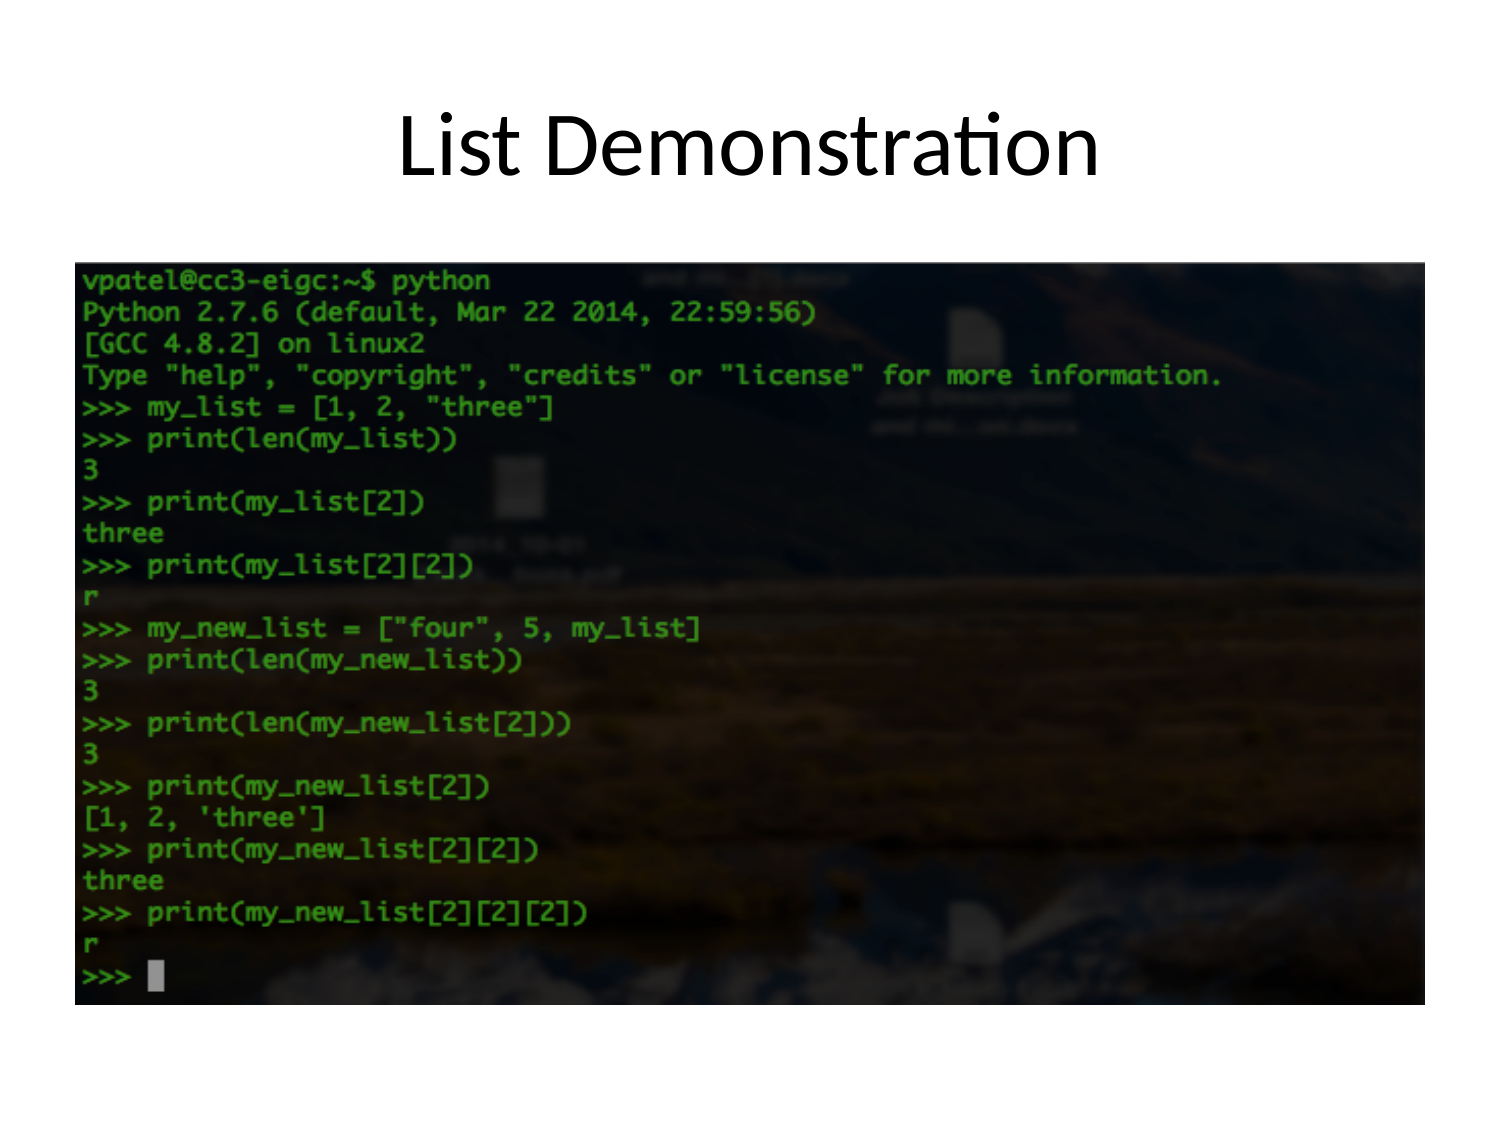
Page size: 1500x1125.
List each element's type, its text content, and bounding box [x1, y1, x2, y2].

title List Demonstration [75, 45, 1425, 233]
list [74, 262, 1426, 1006]
